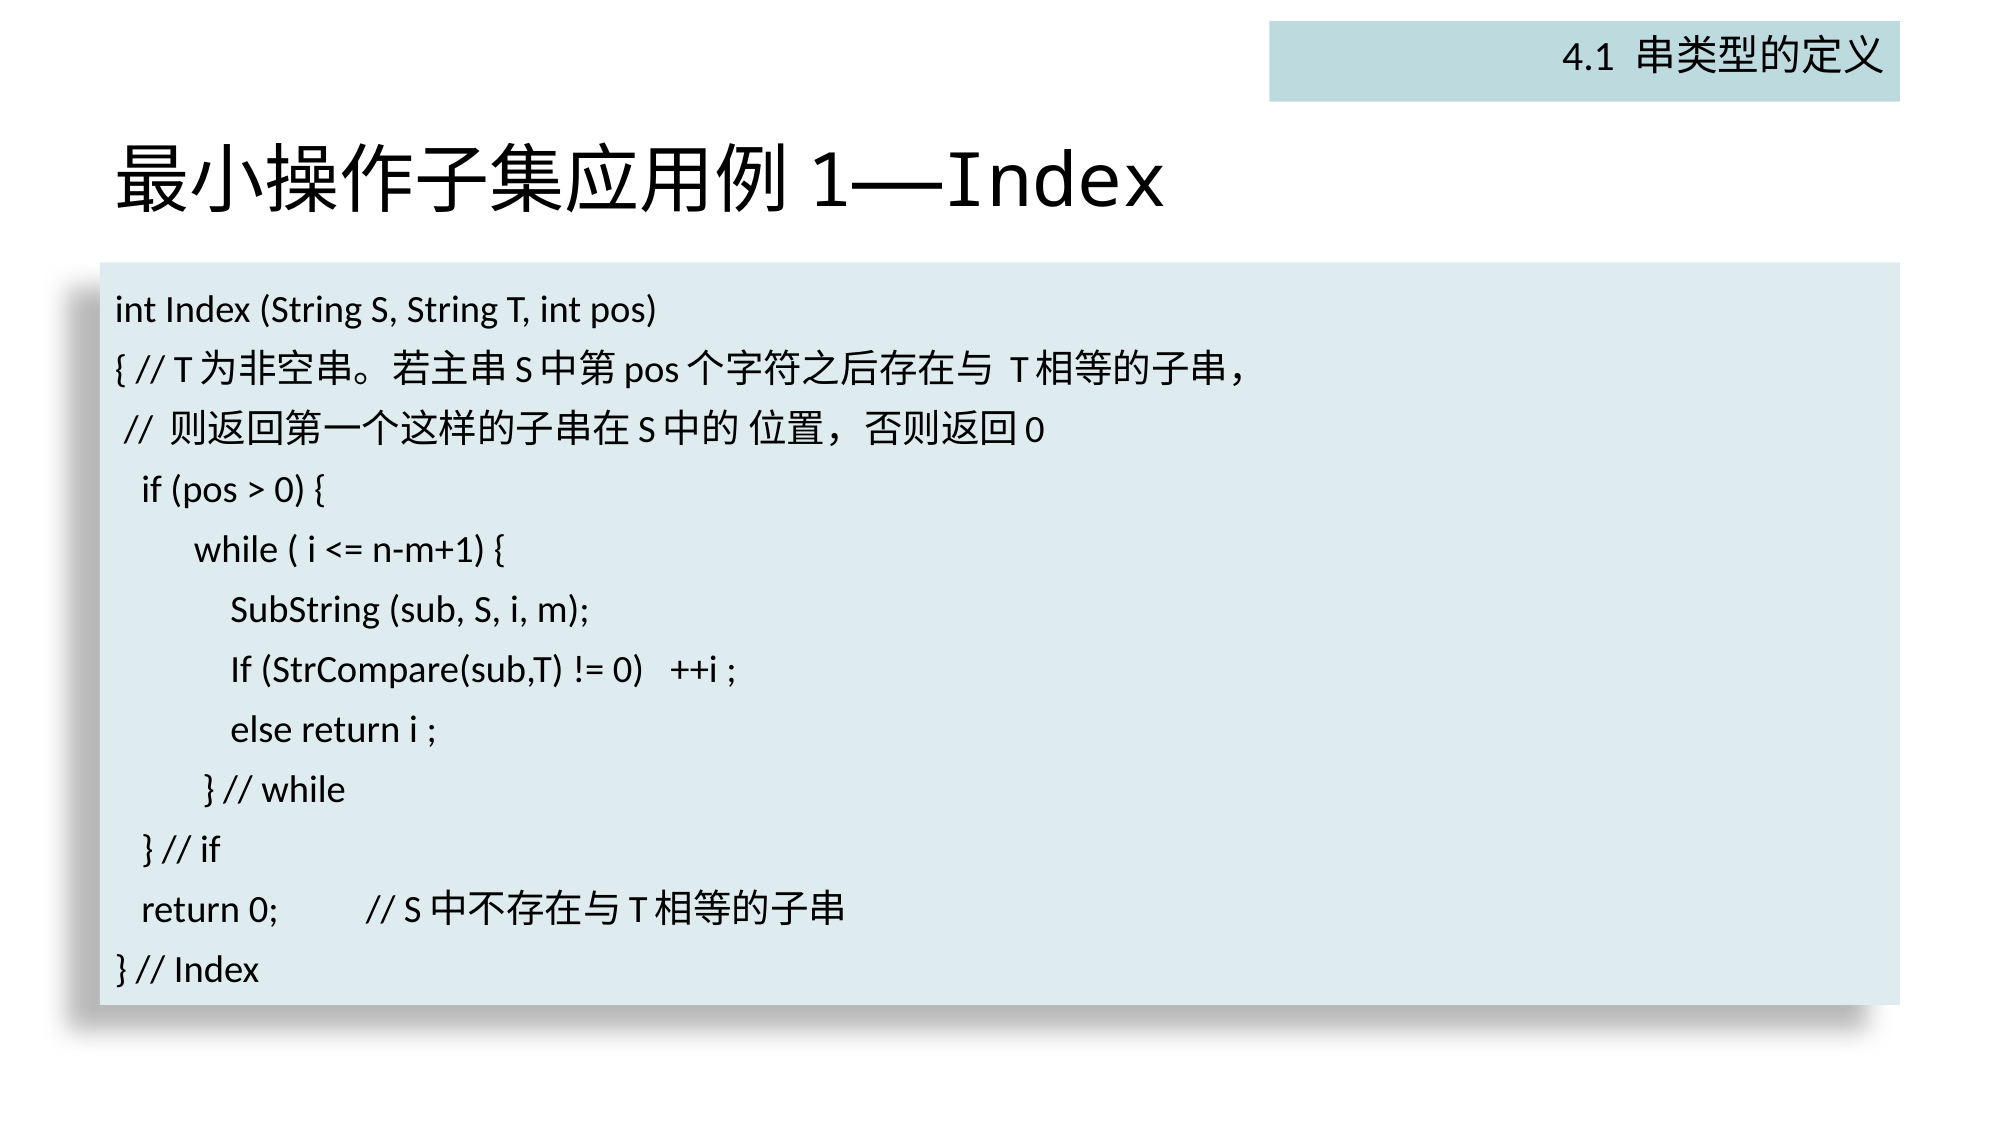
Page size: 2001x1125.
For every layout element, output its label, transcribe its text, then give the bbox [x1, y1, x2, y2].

list 4.1 串类型的定义 [1269, 21, 1900, 102]
list int Index (String S, String T, int pos) { // T为非空串。若主串S中第pos个字符之后存在与 T相等的子串， // 则返回第一个这样的子串在S中的 位置，否则返回0 if (pos > 0) { while ( i <= n-m+1) { SubString (sub, S, i, m); If (StrCompare(sub,T) != 0) ++i ; else return i ; } // while } // if return 0; // S中不存在与T相等的子串 } // Index [98, 260, 1902, 1007]
title 最小操作子集应用例1——Index [99, 120, 1900, 233]
